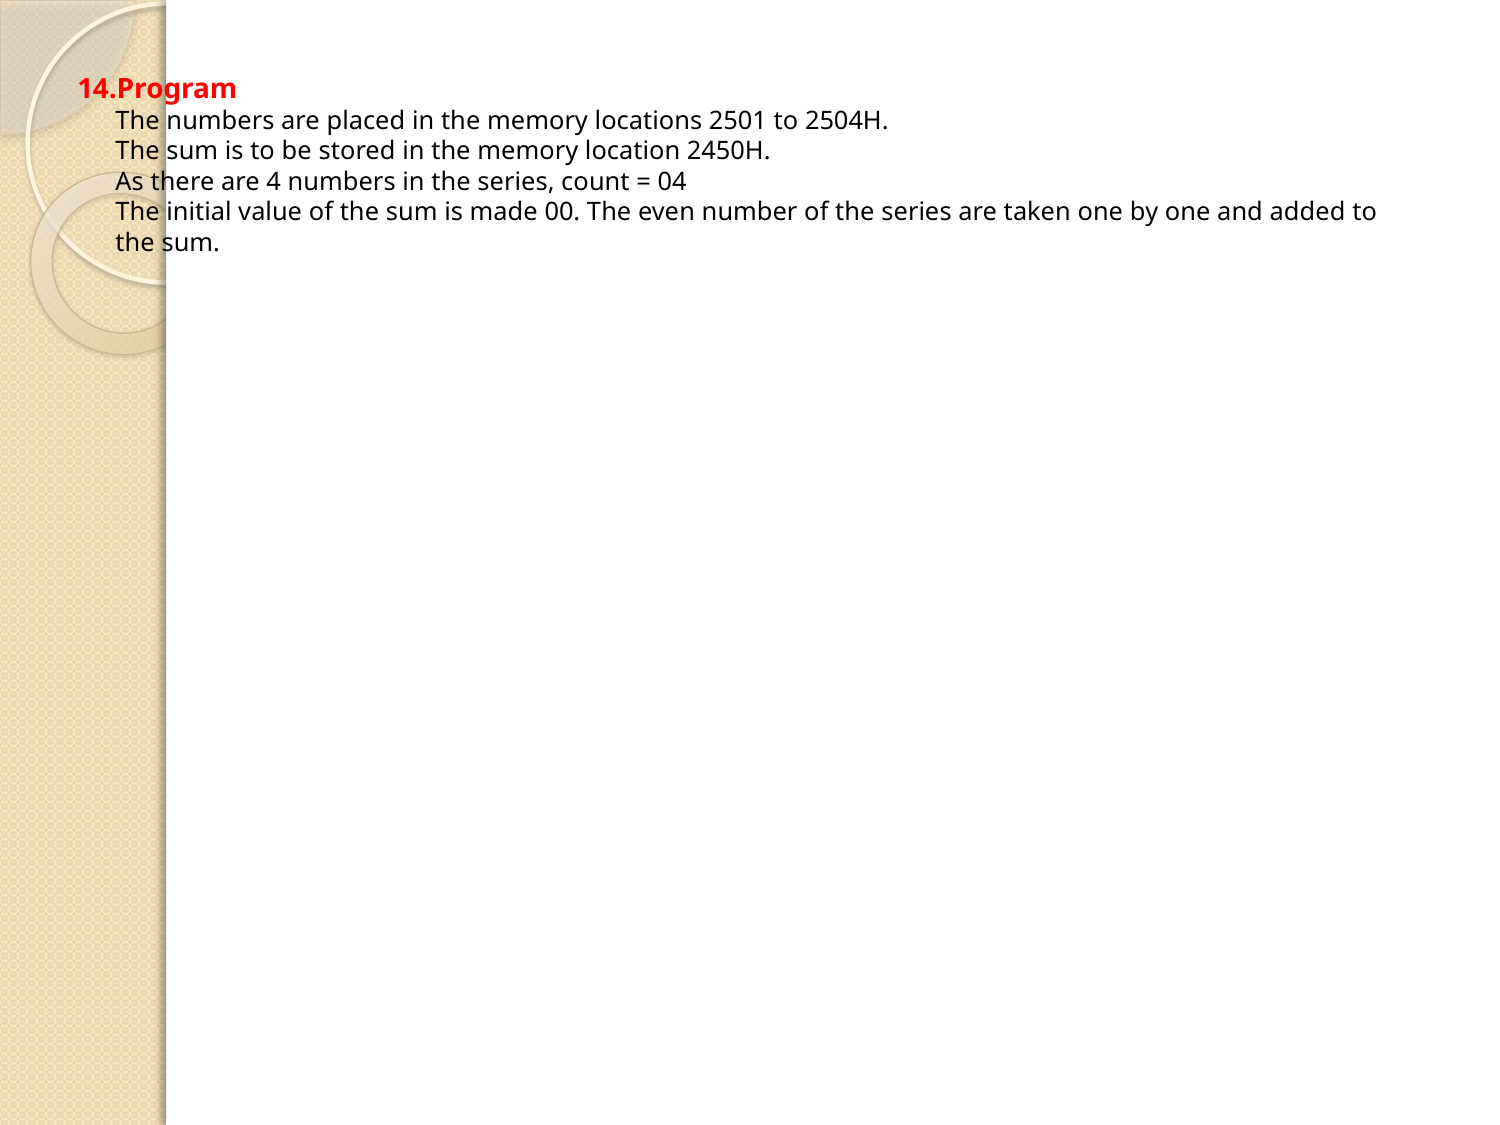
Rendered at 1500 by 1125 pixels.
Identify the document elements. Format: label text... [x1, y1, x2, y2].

title 14.Program The numbers are placed in the memory locations 2501 to 2504H. The sum is to be stored in the memory location 2450H. As there are 4 numbers in the series, count = 04 The initial value of the sum is made 00. The even number of the series are taken one by one and added to the sum. [62, 62, 1413, 295]
